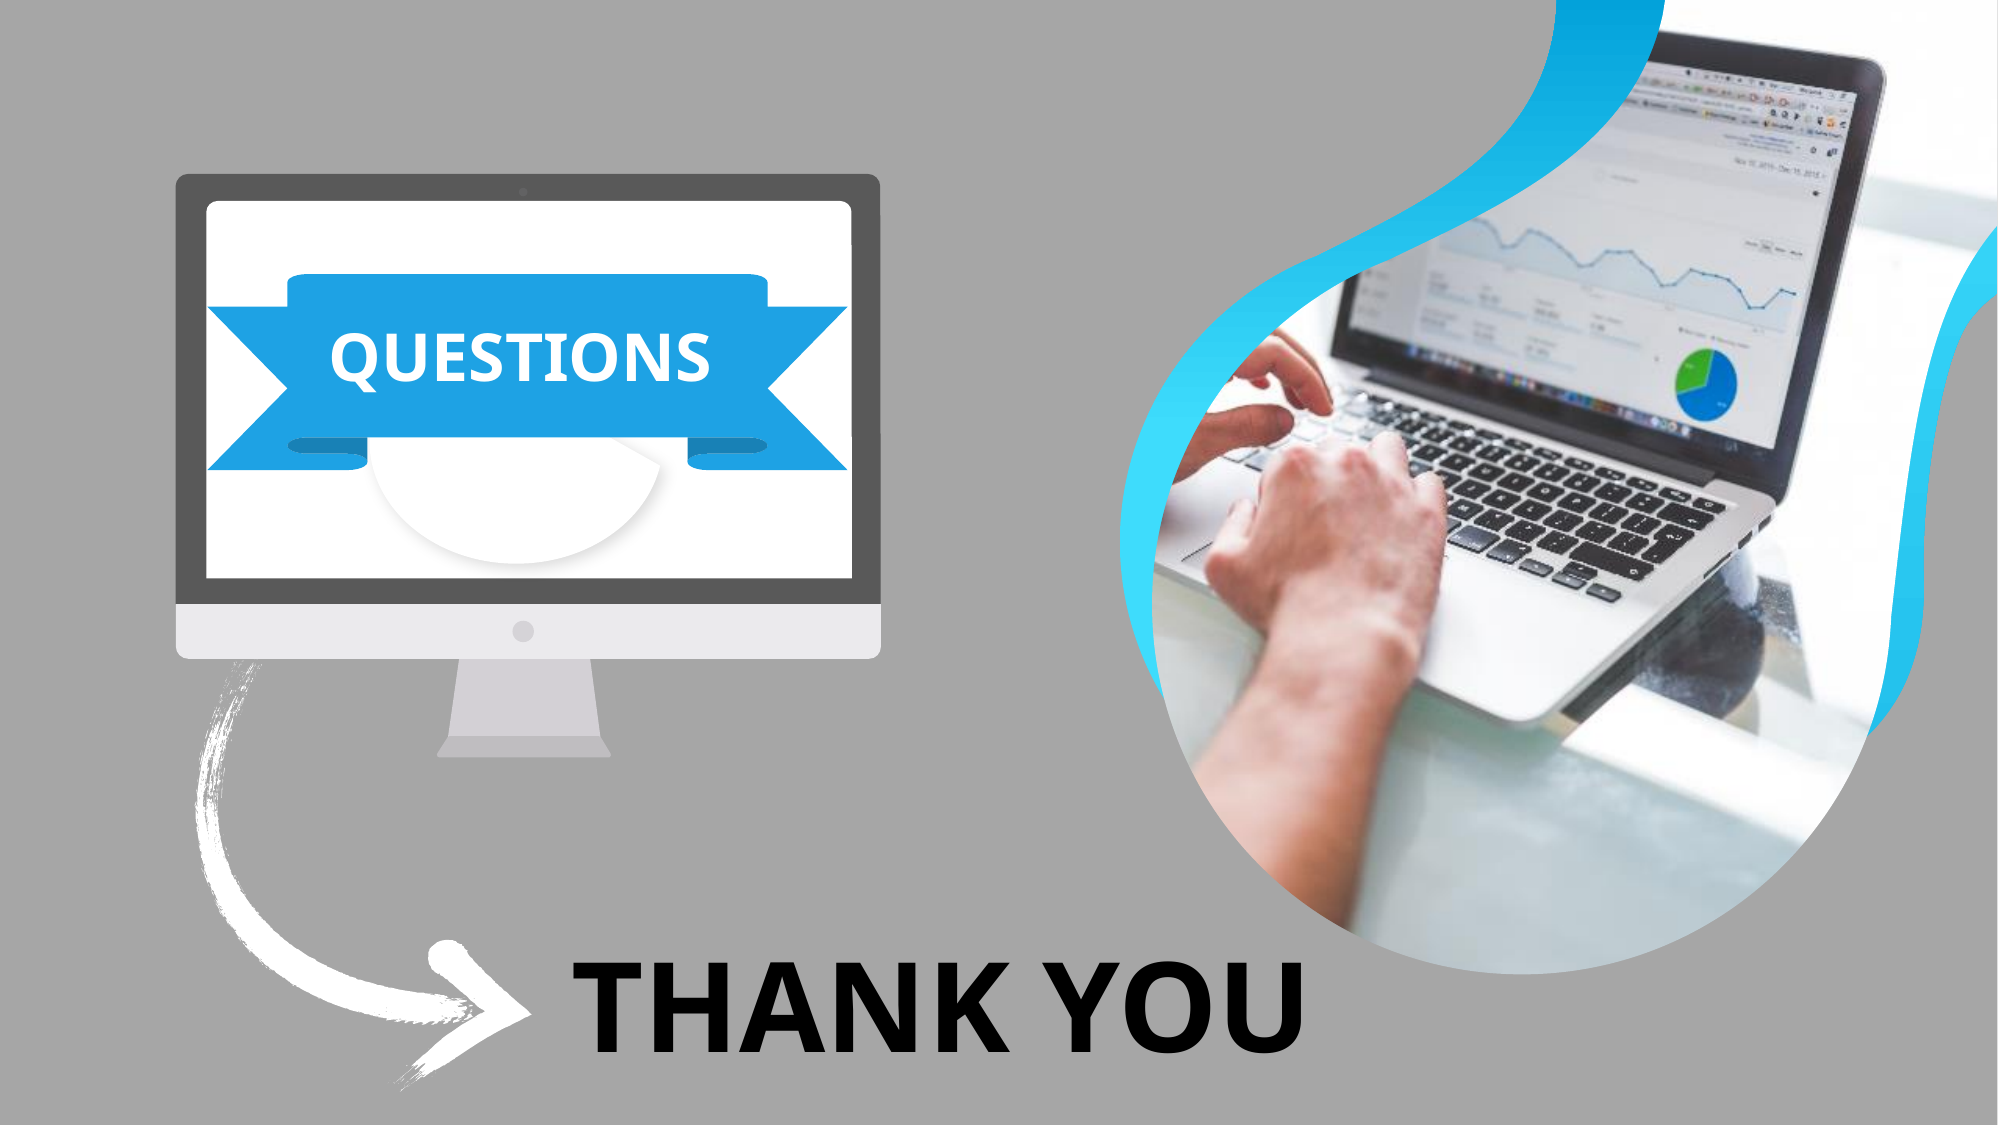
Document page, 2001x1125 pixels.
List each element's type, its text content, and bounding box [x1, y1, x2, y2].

text_box THANK YOU [556, 920, 1407, 1086]
text_box [0, 0, 1998, 1125]
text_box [175, 173, 881, 758]
text_box [1869, 228, 1998, 735]
text_box [194, 758, 532, 1092]
text_box [1119, 0, 1663, 694]
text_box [207, 274, 848, 471]
text_box [1151, 0, 1999, 976]
